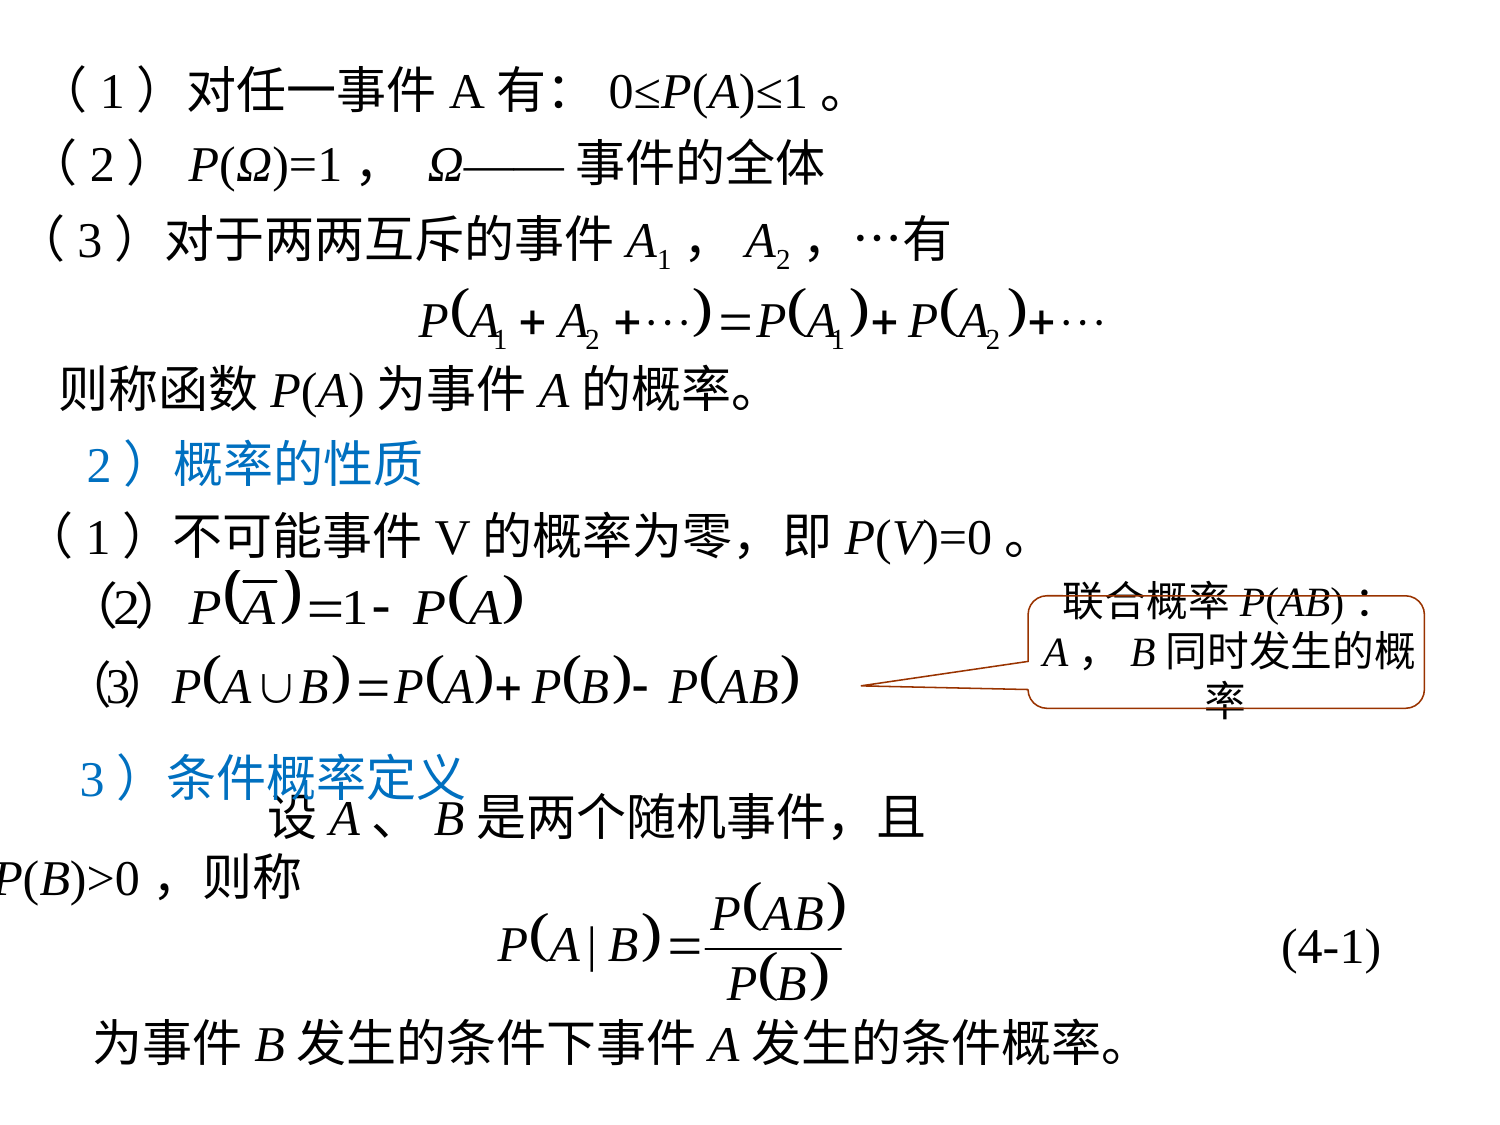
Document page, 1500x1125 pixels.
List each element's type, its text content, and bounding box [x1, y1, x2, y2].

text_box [409, 286, 1113, 359]
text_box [86, 569, 525, 646]
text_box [488, 882, 852, 1021]
text_box (4-1) [1213, 905, 1450, 981]
text_box （1）对任一事件A有：0≤P(A)≤1。 [23, 50, 919, 126]
text_box 则称函数P(A)为事件A的概率。 [43, 349, 797, 425]
text_box （2）P(Ω)=1， Ω——事件的全体 [12, 123, 841, 199]
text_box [83, 653, 804, 725]
text_box 设A、B是两个随机事件，且P(B)>0，则称 [0, 807, 988, 883]
text_box （3）对于两两互斥的事件A1，A2，…有 [0, 199, 968, 284]
text_box 3）条件概率定义 [64, 739, 482, 815]
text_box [1018, 592, 1441, 709]
text_box （1）不可能事件V的概率为零，即P(V)=0。 [8, 482, 1069, 573]
text_box 为事件B发生的条件下事件A发生的条件概率。 [77, 1004, 1188, 1080]
text_box 2）概率的性质 [71, 424, 439, 500]
